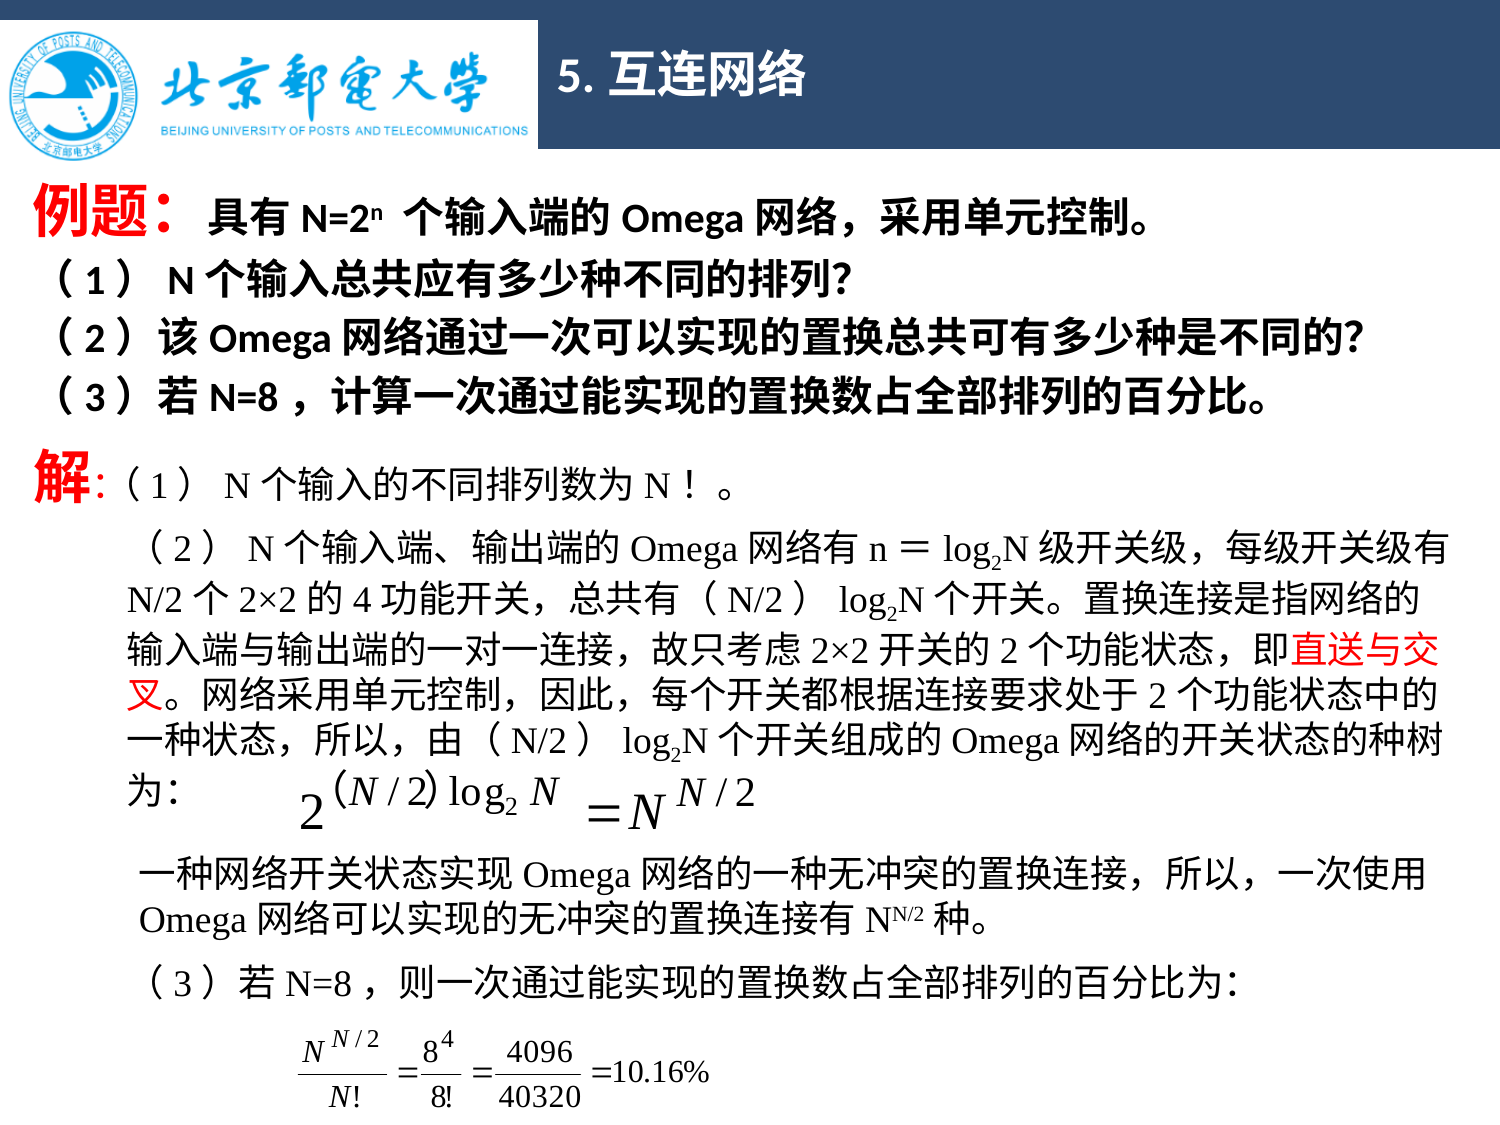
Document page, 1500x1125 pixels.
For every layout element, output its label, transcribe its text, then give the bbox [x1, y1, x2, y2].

text_box 解： [18, 432, 153, 518]
title 5.互连网络 [541, 9, 1500, 136]
text_box （1）N个输入的不同排列数为N！。 [88, 453, 770, 513]
list 例题：具有N=2n 个输入端的Omega网络，采用单元控制。 （1）N个输入总共应有多少种不同的排列？ （2）该Omega网络通过一次可以实现的置换总共可有多少种是不同的？ （3）若N=8，计算一次通过能实现的置换数占全部排列的百分比。 [17, 167, 1495, 981]
text_box （2）N个输入端、输出端的Omega网络有n＝log2N级开关级，每级开关级有N/2个2×2的4功能开关，总共有（N/2）log2N个开关。置换连接是指网络的输入端与输出端的一对一连接，故只考虑2×2开关的2个功能状态，即直送与交叉。网络采用单元控制，因此，每个开关都根据连接要求处于2个功能状态中的一种状态，所以，由（N/2）log2N个开关组成的Omega网络的开关状态的种树为： [112, 516, 1471, 820]
text_box 一种网络开关状态实现Omega网络的一种无冲突的置换连接，所以，一次使用Omega网络可以实现的无冲突的置换连接有NN/2种。 [123, 842, 1459, 948]
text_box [291, 1021, 718, 1118]
picture [0, 20, 538, 167]
text_box （3）若N=8，则一次通过能实现的置换数占全部排列的百分比为： [112, 951, 1471, 1012]
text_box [288, 761, 765, 846]
